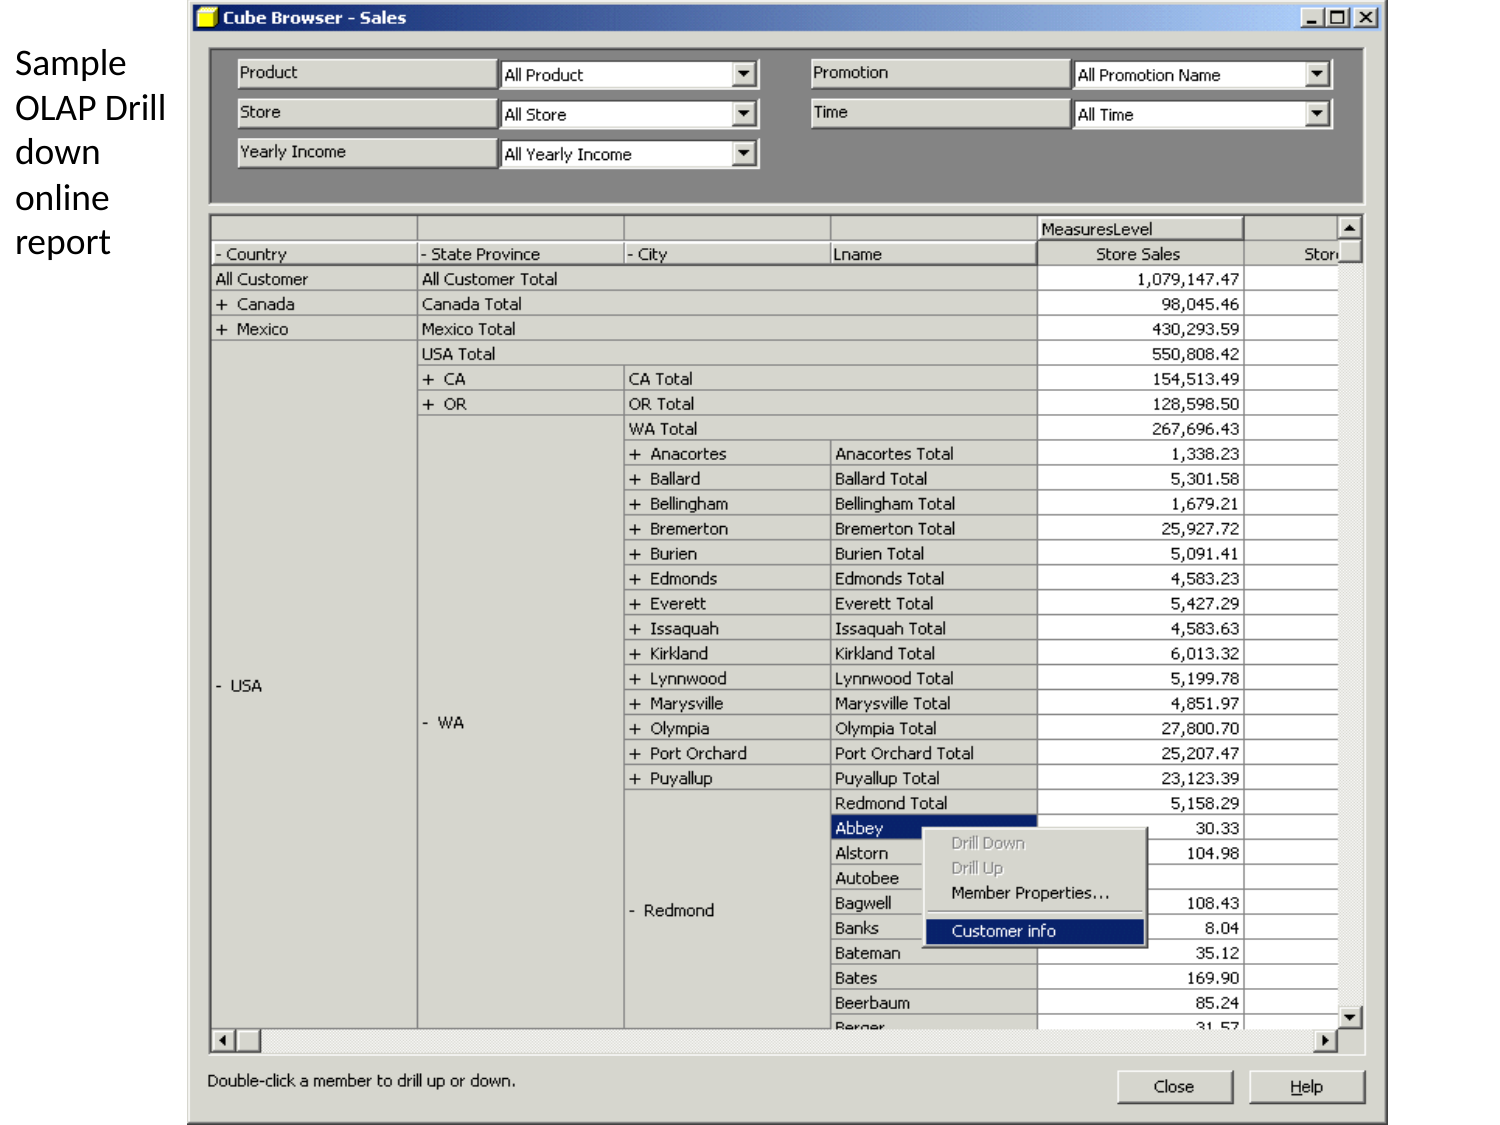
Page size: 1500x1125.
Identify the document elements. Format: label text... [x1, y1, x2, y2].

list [187, 0, 1388, 1125]
title Sample OLAP Drill down online report [0, 0, 185, 300]
